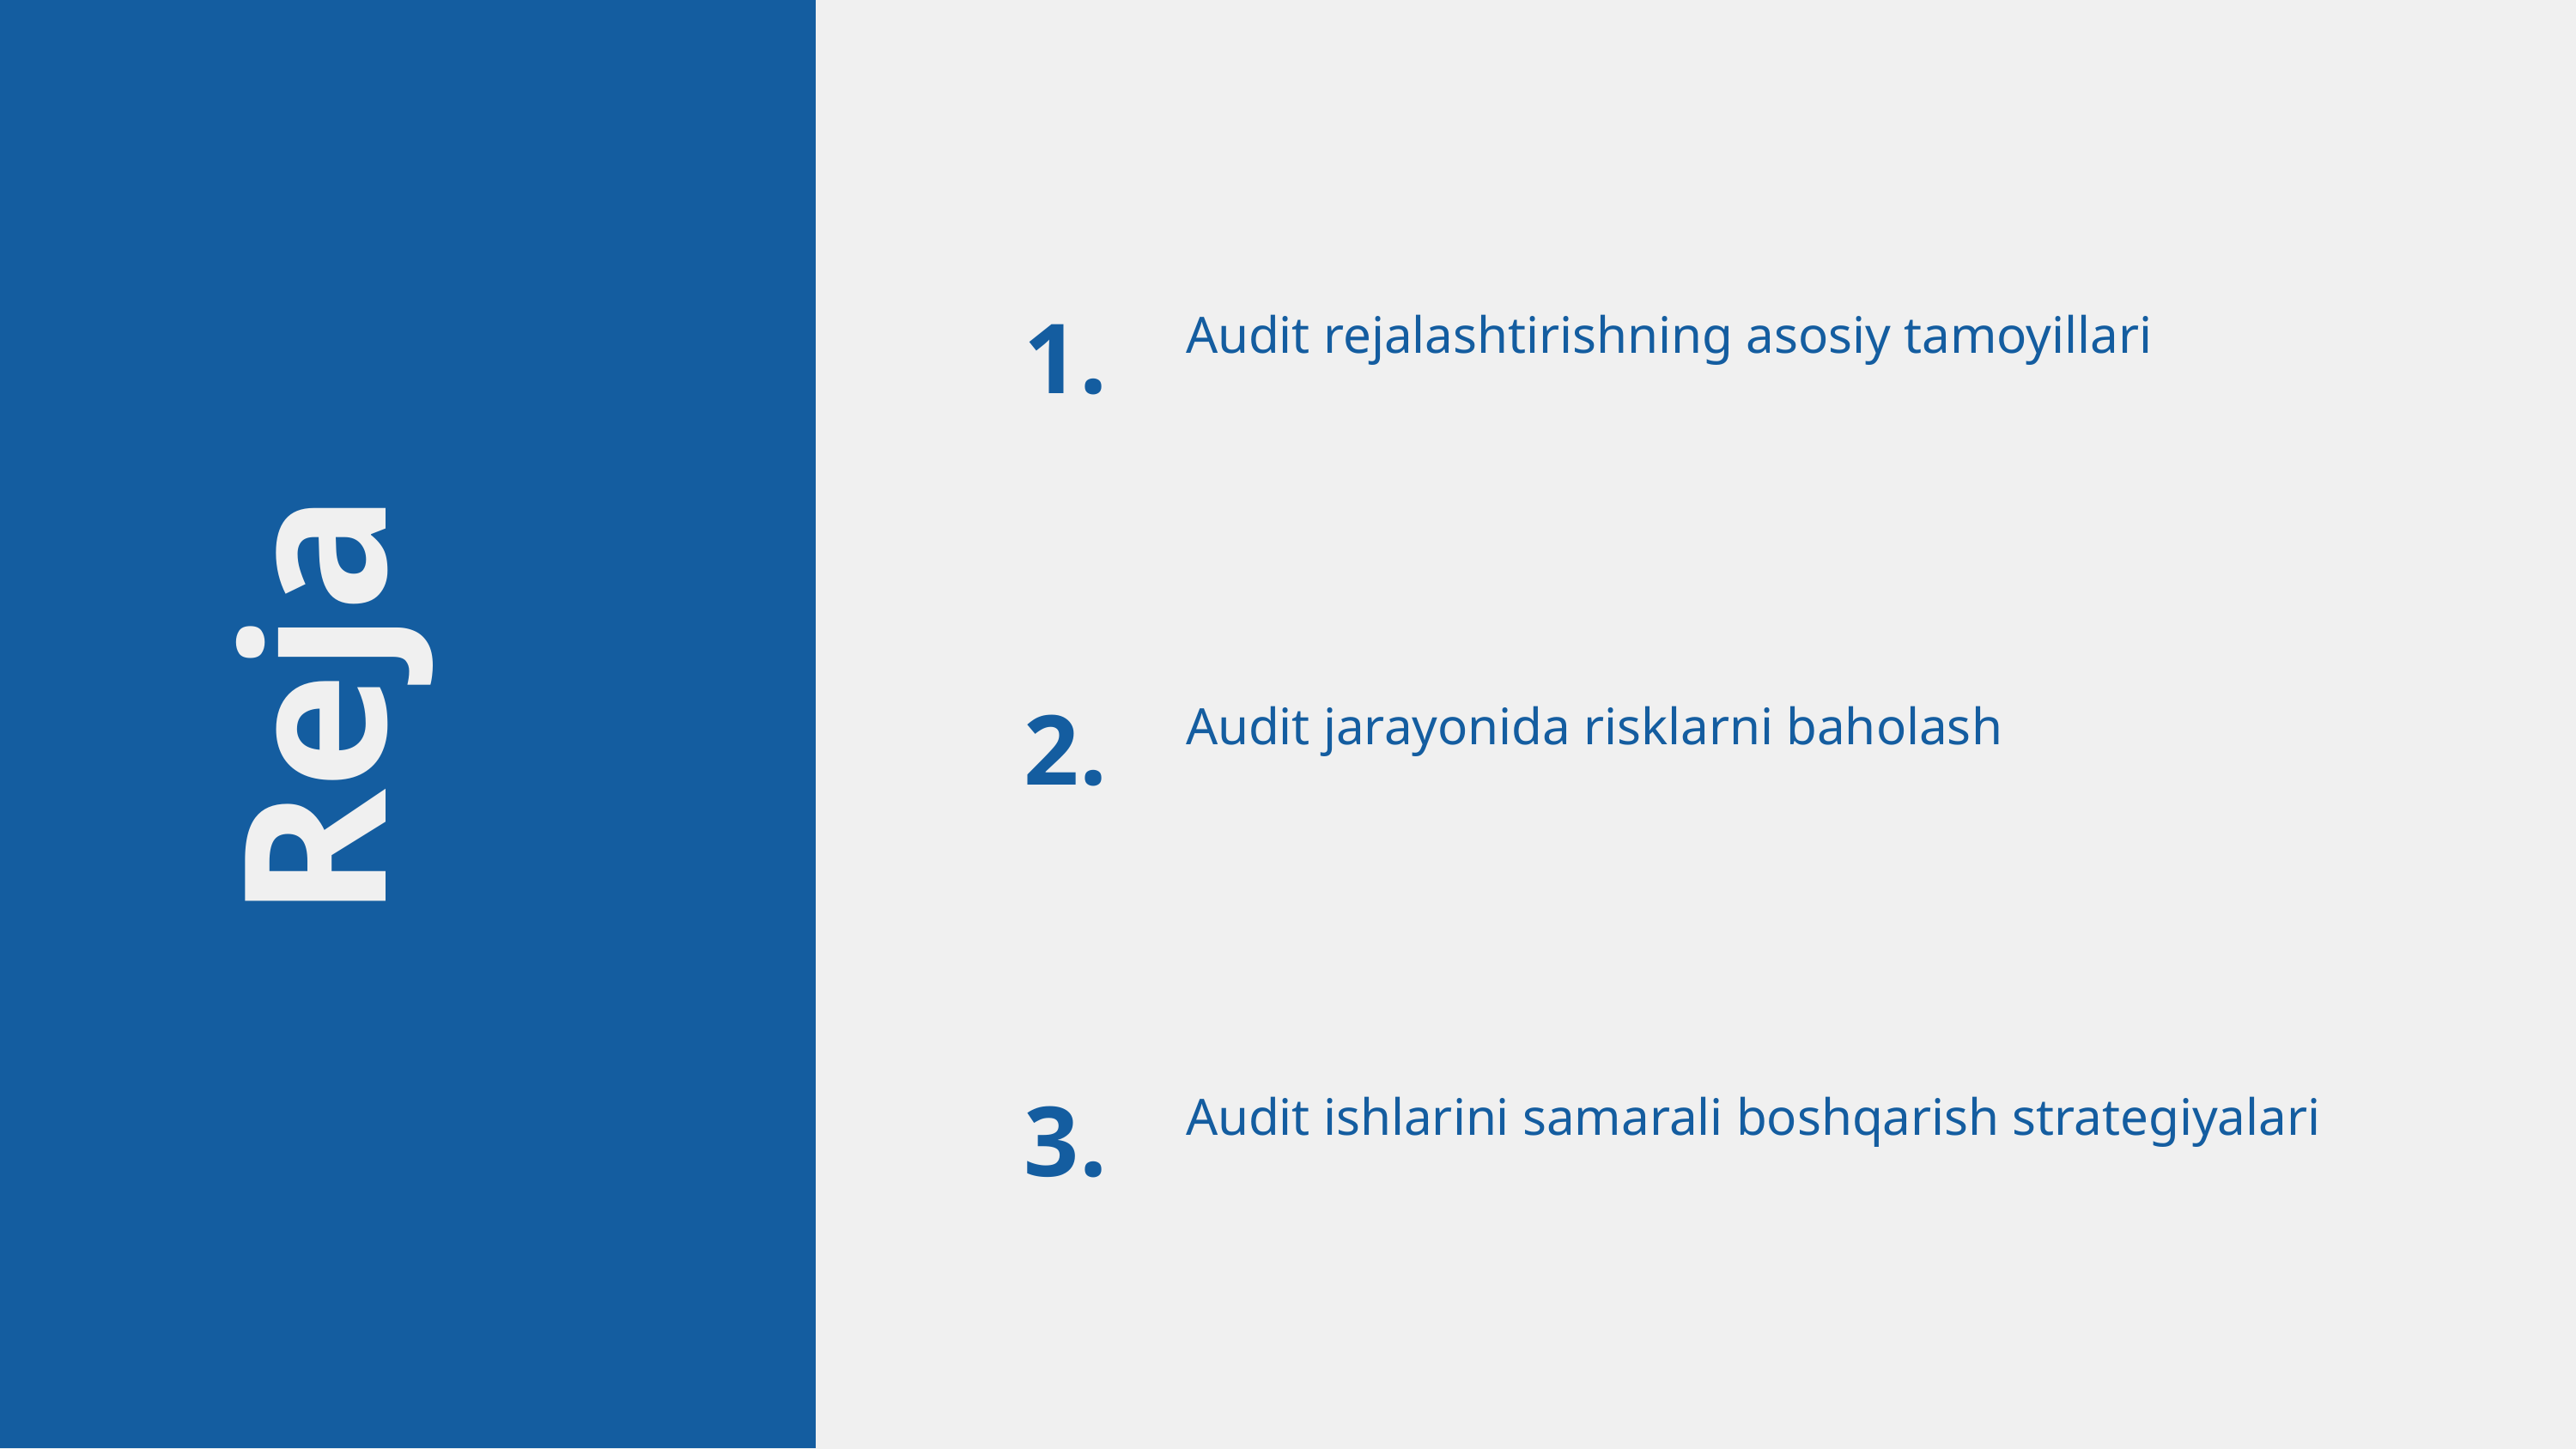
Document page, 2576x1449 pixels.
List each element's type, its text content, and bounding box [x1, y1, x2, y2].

list Audit ishlarini samarali boshqarish strategiyalari [1140, 1008, 2379, 1223]
list Audit rejalashtirishning asosiy tamoyillari [1140, 226, 2379, 440]
list Reja [199, 0, 415, 1447]
list Audit jarayonida risklarni baholash [1140, 616, 2379, 832]
